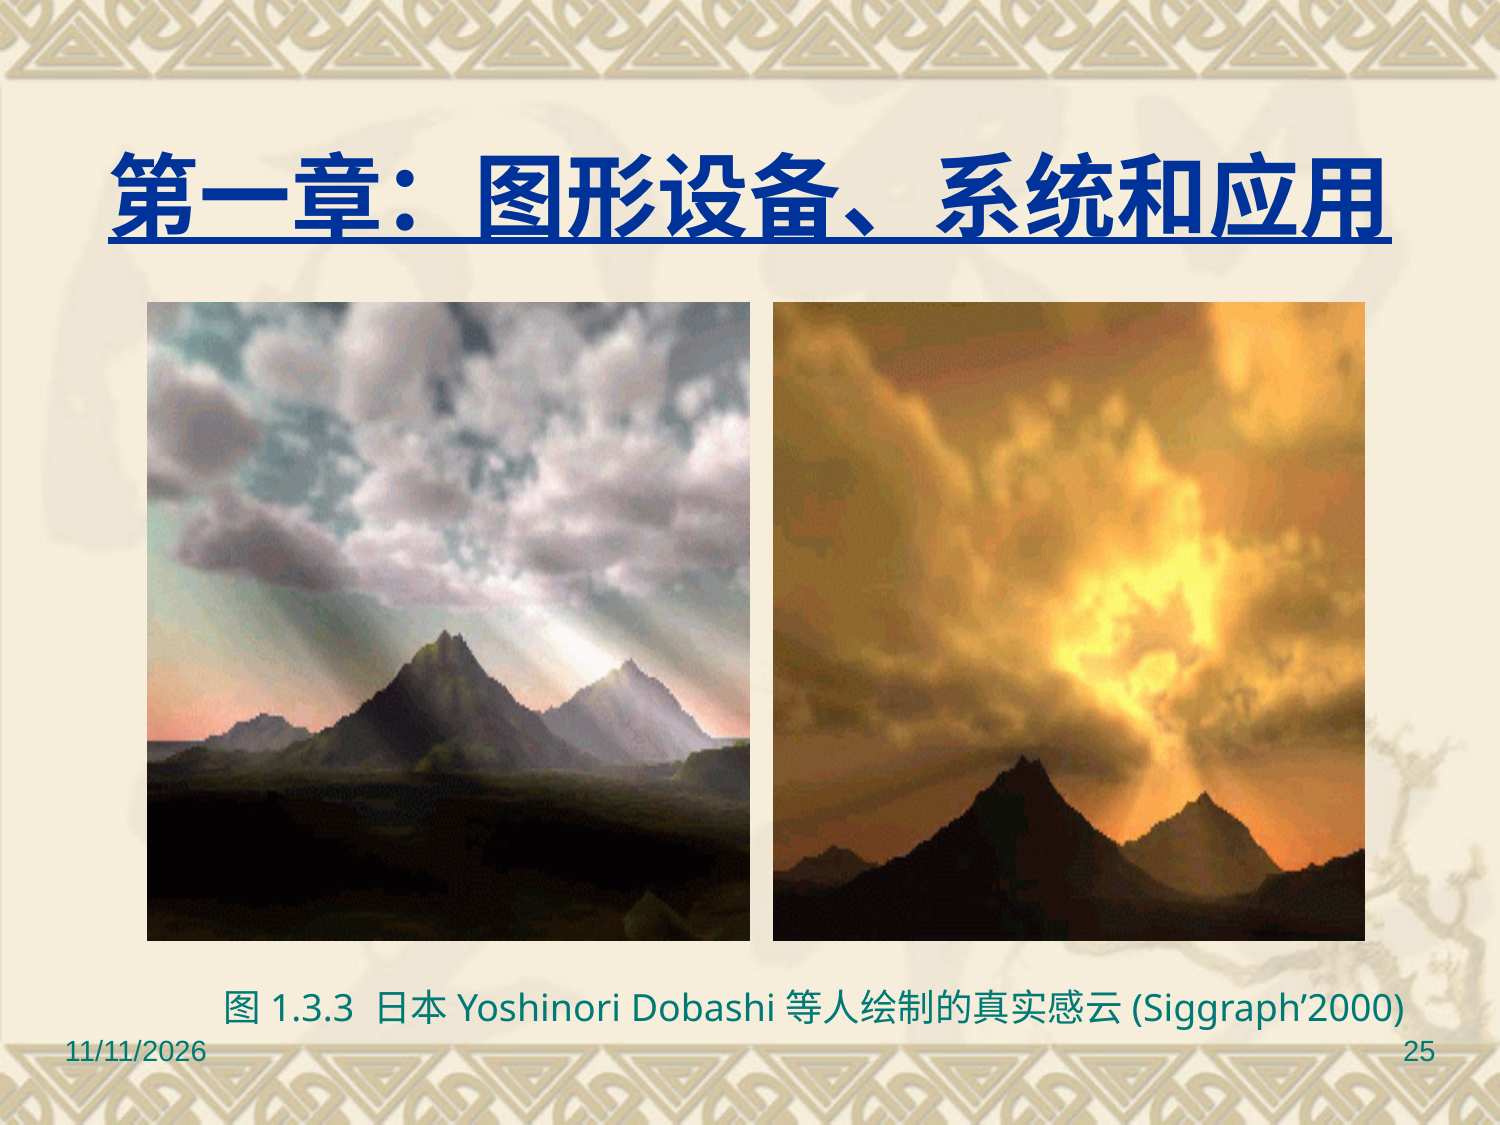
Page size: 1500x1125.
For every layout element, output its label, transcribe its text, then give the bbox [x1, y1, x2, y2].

slide_number 25 [1074, 1024, 1451, 1103]
text_box 图1.3.3 日本Yoshinori Dobashi等人绘制的真实感云(Siggraph’2000) [208, 976, 1420, 1036]
title 第一章：图形设备、系统和应用 [49, 99, 1451, 181]
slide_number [49, 1024, 425, 1103]
title 第一章：图形设备、系统和应用 [49, 182, 1451, 288]
picture [0, 0, 1500, 181]
picture [0, 182, 1500, 1125]
